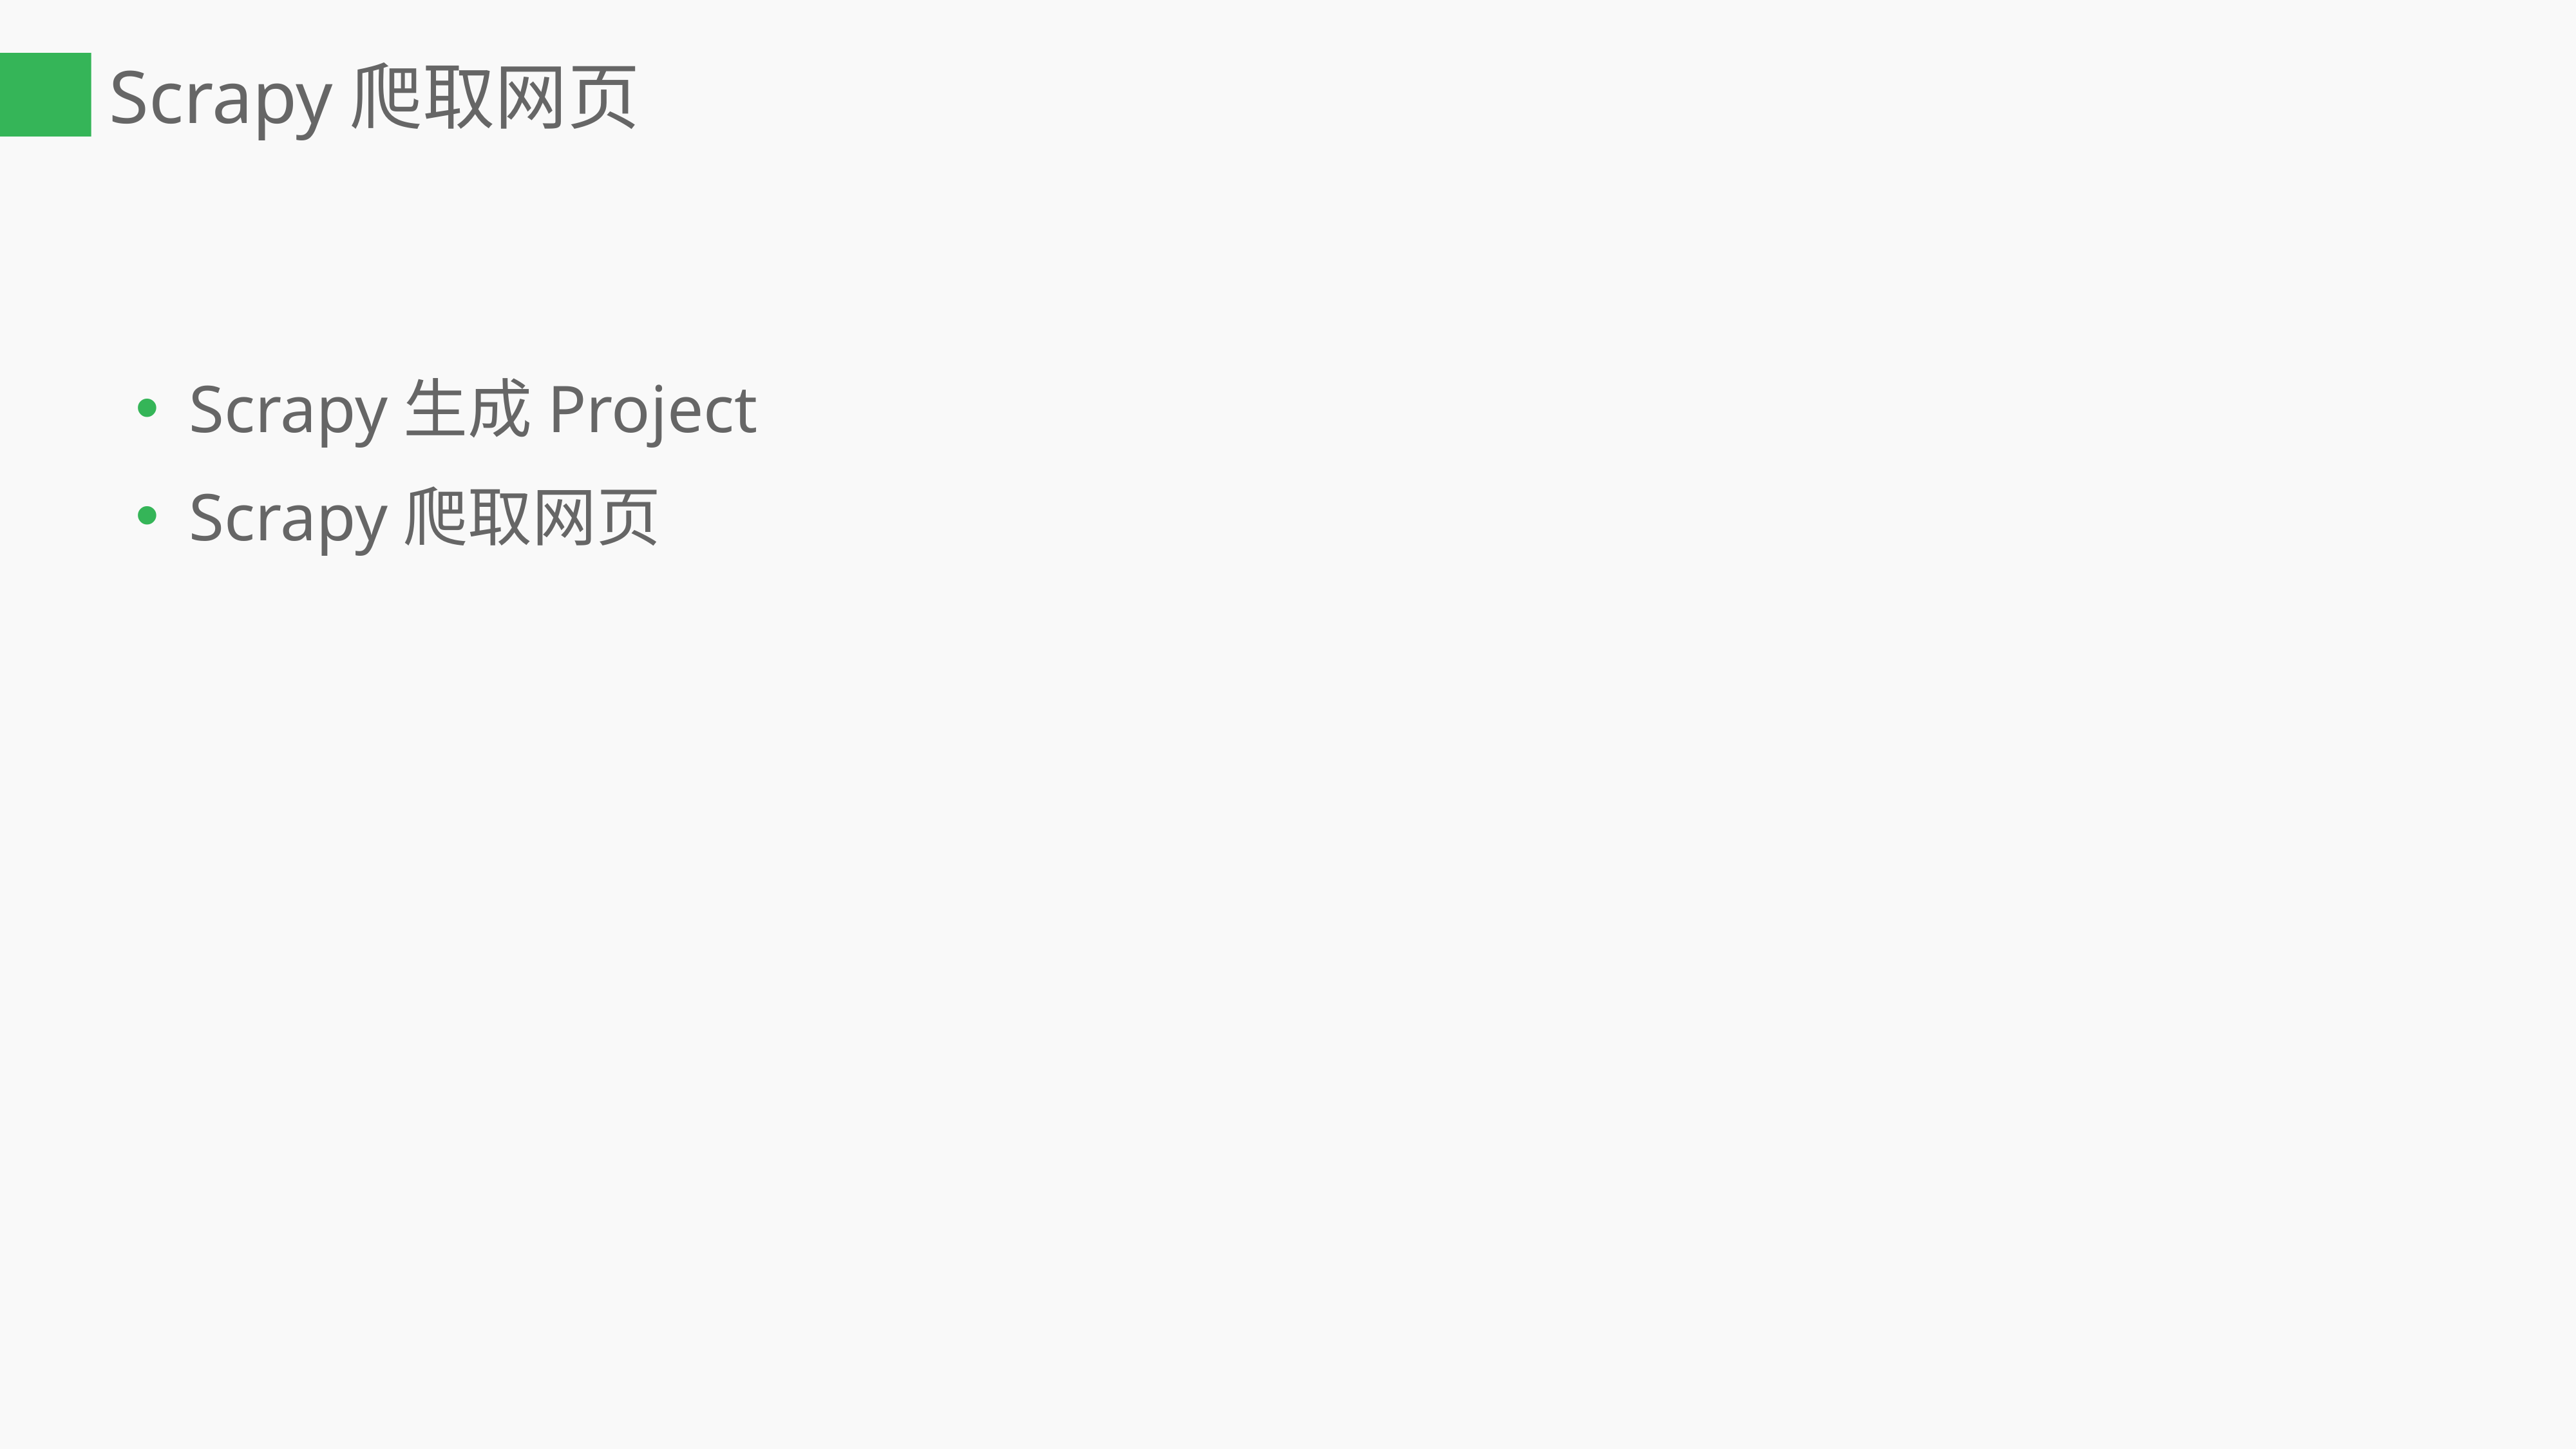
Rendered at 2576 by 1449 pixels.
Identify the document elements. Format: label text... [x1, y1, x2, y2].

title Scrapy爬取网页 [108, 44, 2540, 144]
subtitle Scrapy生成Project Scrapy爬取网页 [115, 337, 2461, 1424]
picture [0, 53, 91, 137]
